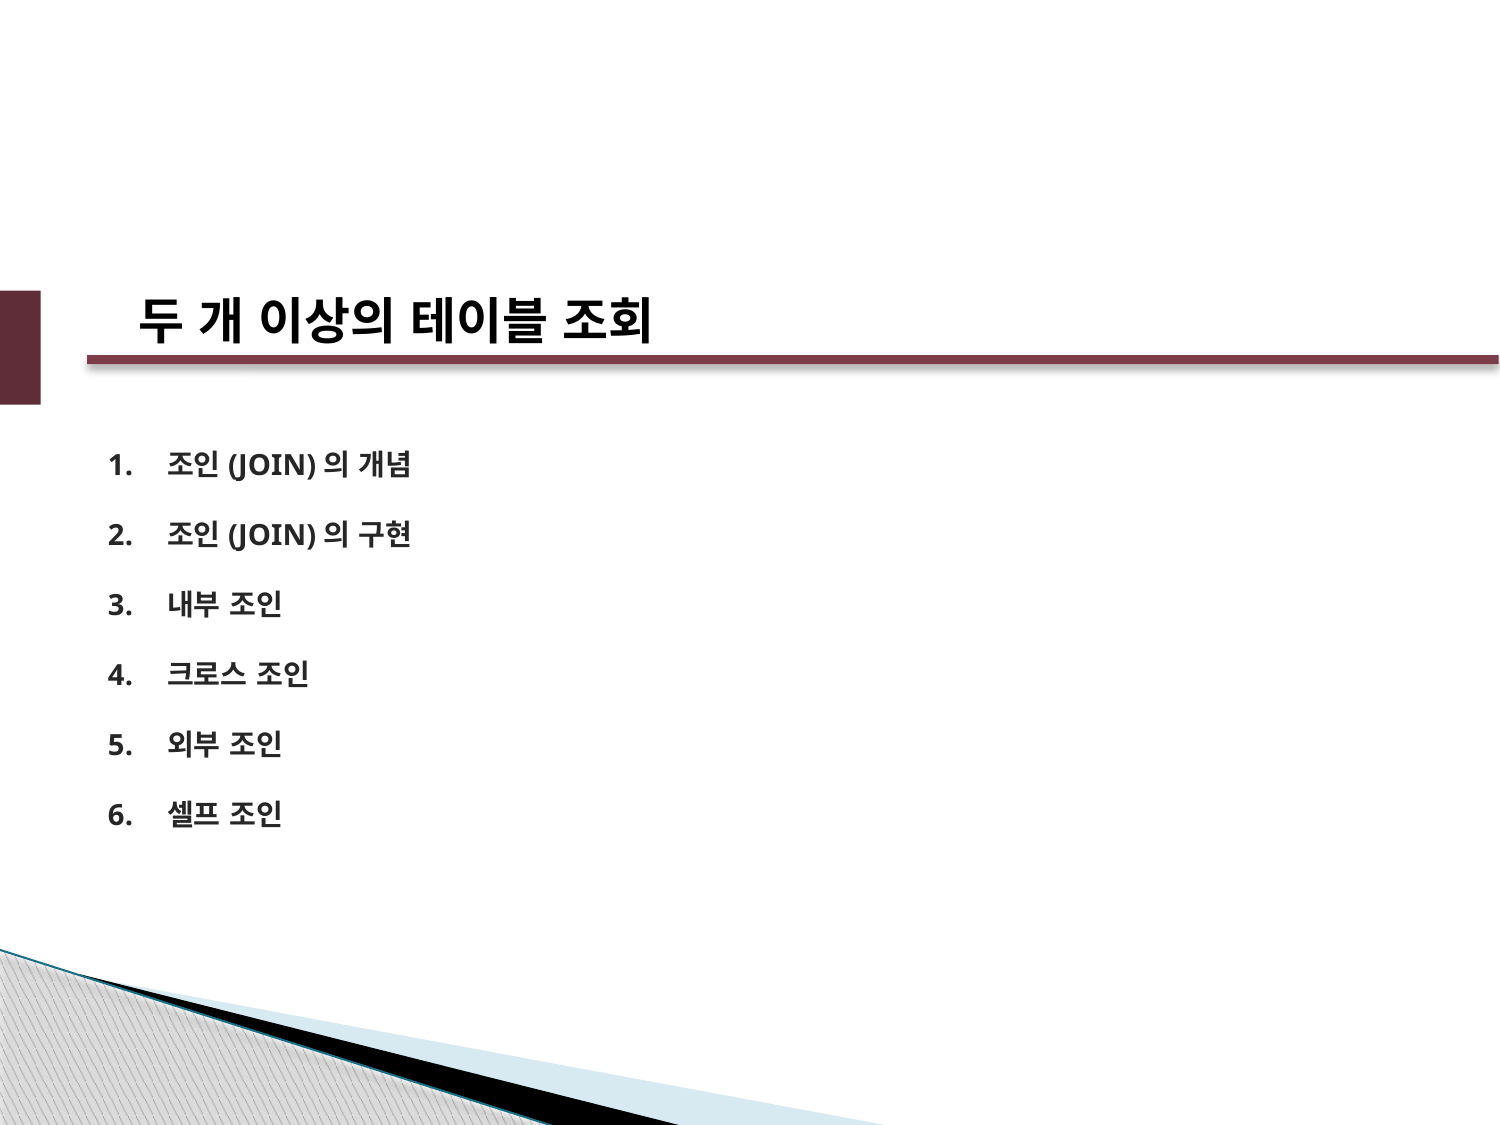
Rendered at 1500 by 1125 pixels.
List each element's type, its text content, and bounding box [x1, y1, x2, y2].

text_box [0, 290, 41, 405]
text_box 조인(JOIN)의 개념 조인(JOIN)의 구현 내부 조인 크로스 조인 외부 조인 셀프 조인 [93, 403, 1421, 839]
text_box [87, 355, 1499, 365]
text_box 두 개 이상의 테이블 조회 [123, 281, 670, 357]
